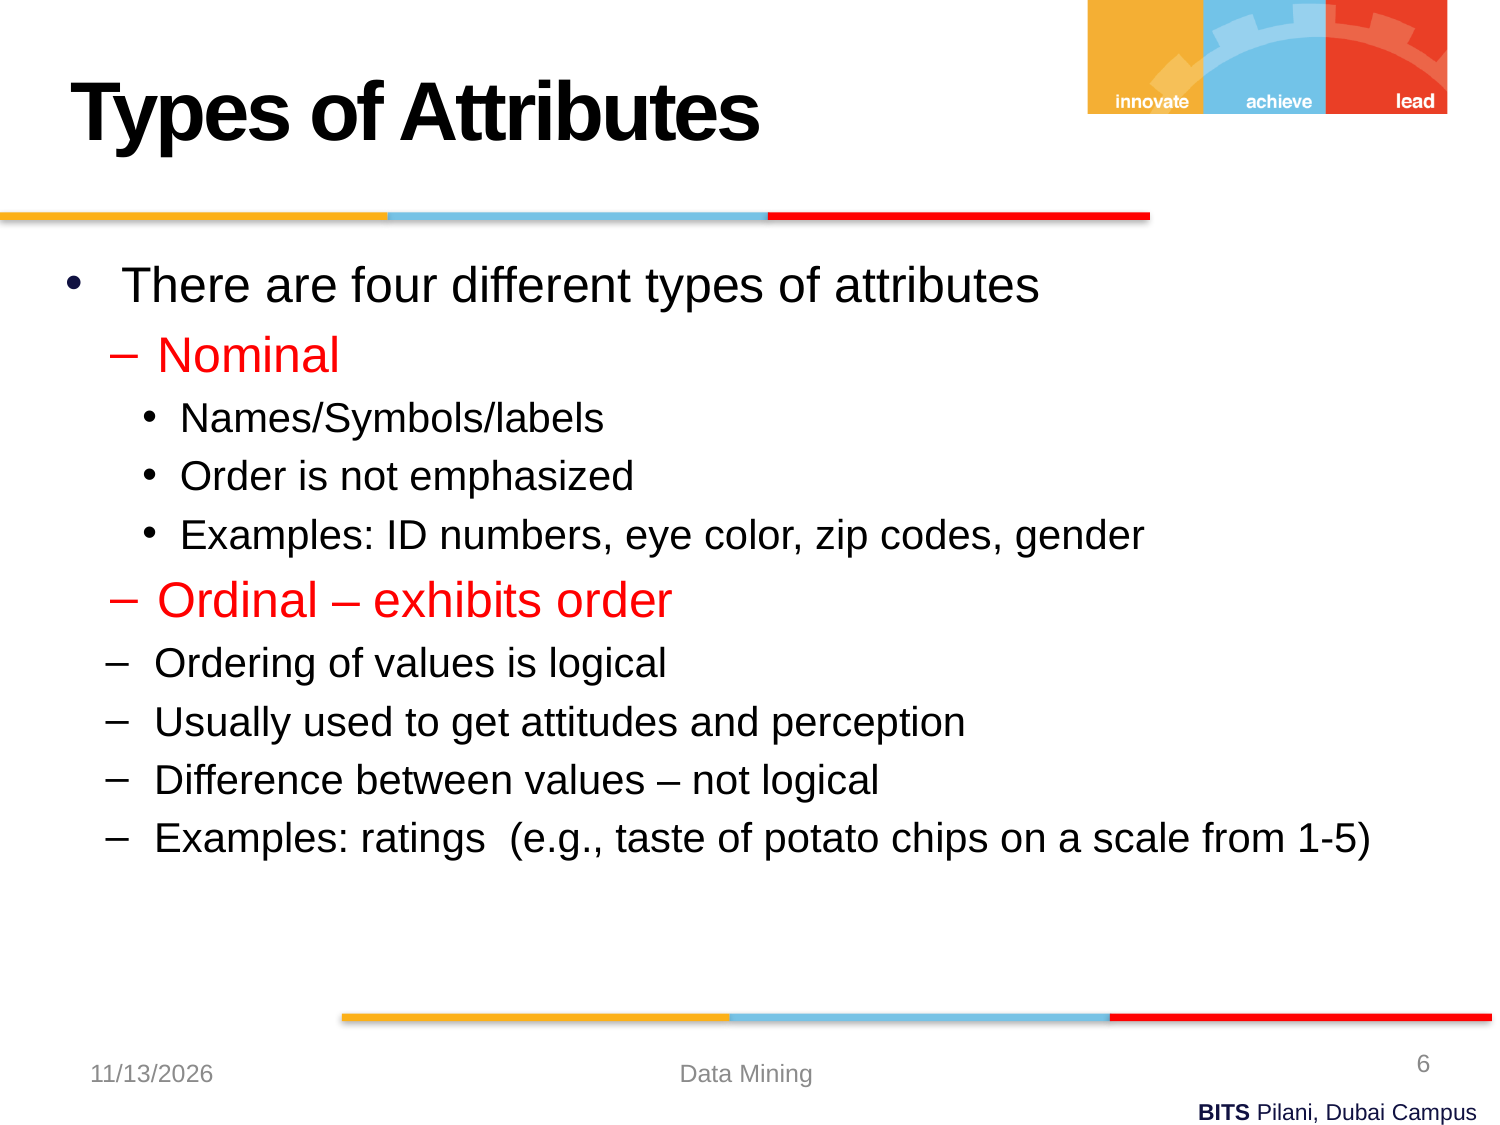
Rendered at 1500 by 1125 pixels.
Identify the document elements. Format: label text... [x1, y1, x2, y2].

slide_number 6 [1095, 1032, 1446, 1093]
list There are four different types of attributes Nominal Names/Symbols/labels Order is not emphasized Examples: ID numbers, eye color, zip codes, gender Ordinal – exhibits order Ordering of values is logical Usually used to get attitudes and perception Difference between values – not logical Examples: ratings (e.g., taste of potato chips on a scale from 1-5) [50, 245, 1400, 988]
footer Data Mining [512, 1042, 988, 1103]
title Types of Attributes [55, 13, 1075, 201]
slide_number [75, 1042, 425, 1103]
picture [1087, 0, 1448, 114]
